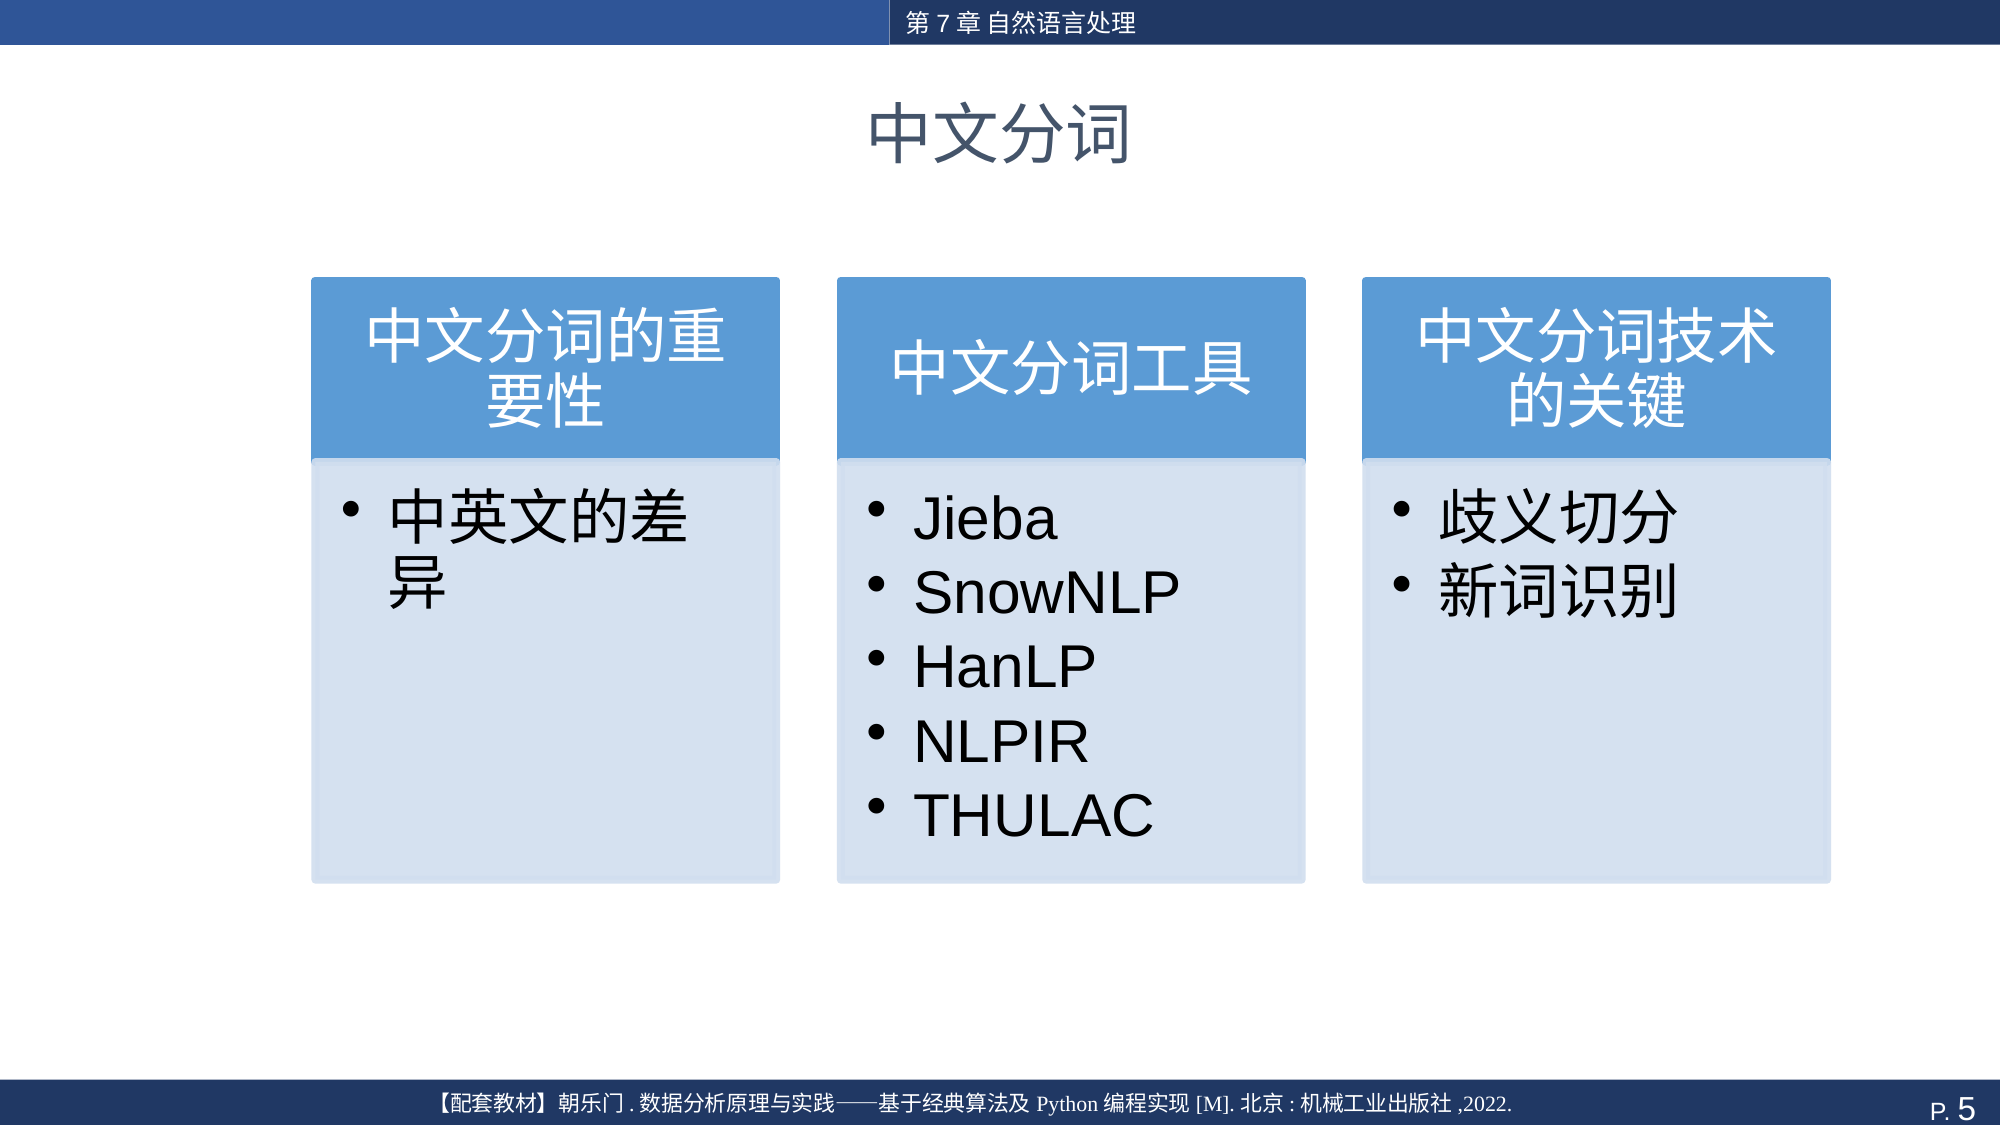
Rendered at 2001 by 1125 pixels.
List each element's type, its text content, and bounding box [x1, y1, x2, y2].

list 第7章 自然语言处理 [890, 0, 1828, 43]
title 中文分词 [64, 64, 1934, 200]
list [314, 208, 1828, 953]
